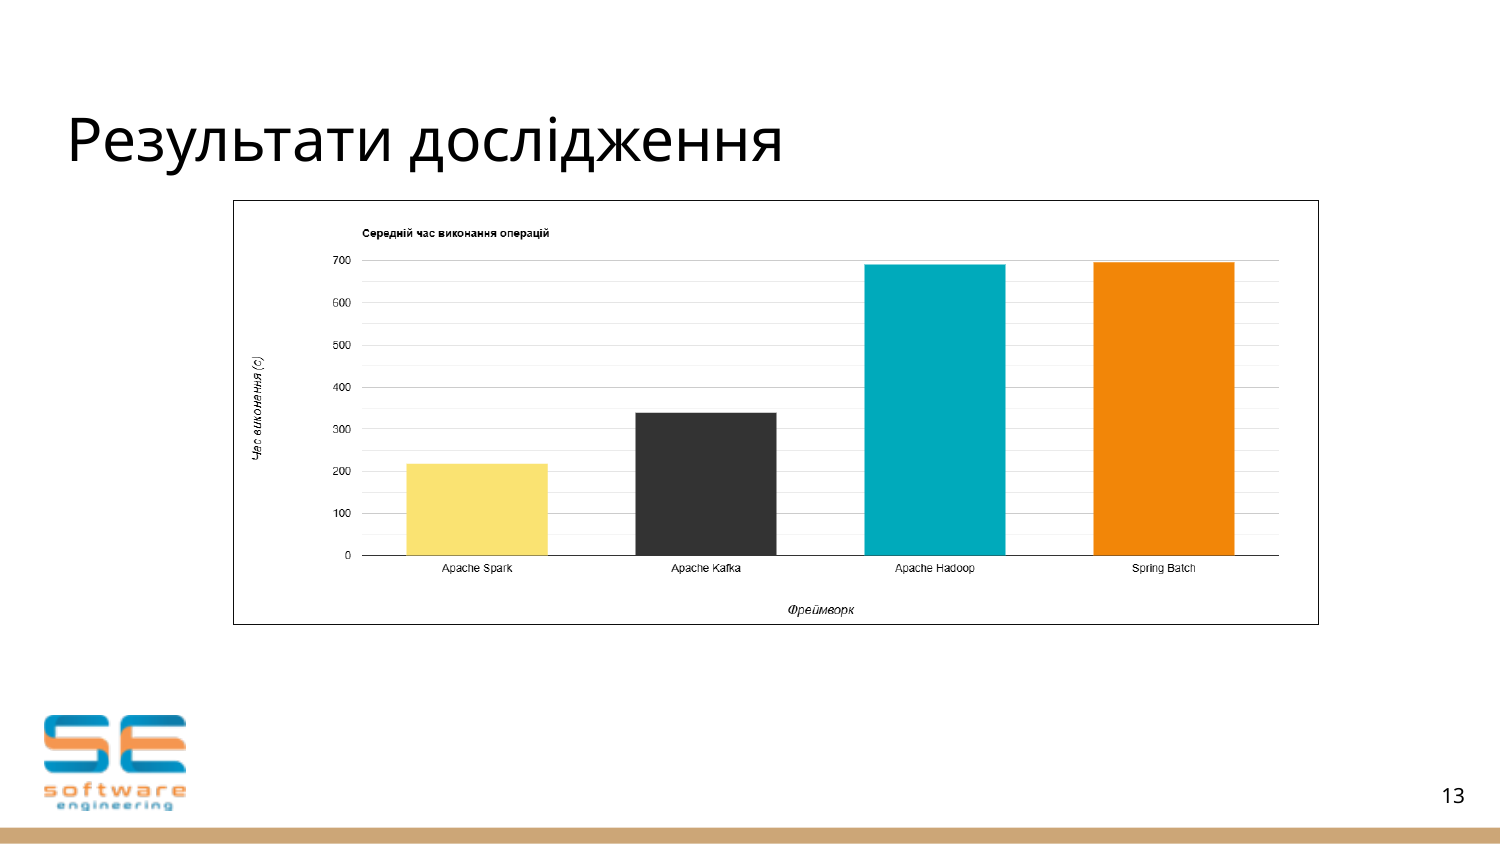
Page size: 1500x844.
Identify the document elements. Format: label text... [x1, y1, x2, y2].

picture [233, 200, 1319, 625]
title Результати дослідження [51, 51, 1449, 189]
slide_number 13 [1389, 764, 1480, 830]
picture [43, 714, 186, 811]
